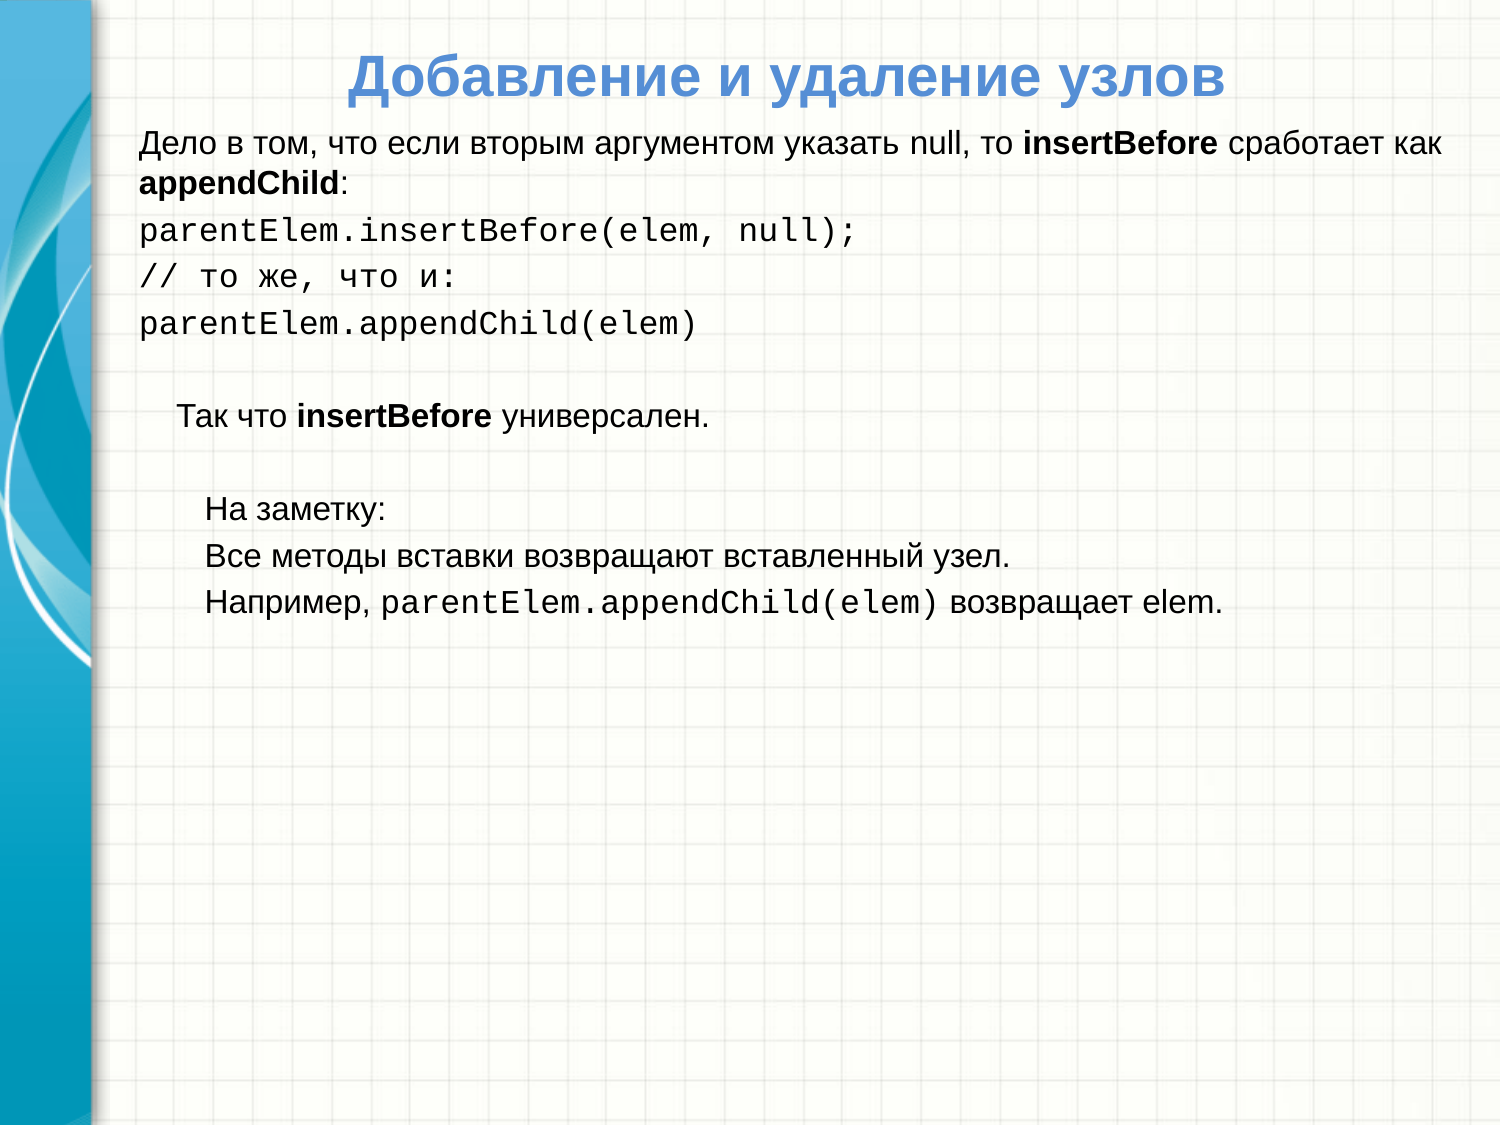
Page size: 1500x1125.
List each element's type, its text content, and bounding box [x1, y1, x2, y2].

title Добавление и удаление узлов [125, 44, 1450, 102]
picture [0, 0, 1500, 1125]
list Дело в том, что если вторым аргументом указать null, то insertBefore сработает как appendChild: parentElem.insertBefore(elem, null); // то же, что и: parentElem.appendChild(elem) Так что insertBefore универсален. На заметку: Все методы вставки возвращают вставленный узел. Например, parentElem.appendChild(elem) возвращает elem. [123, 113, 1471, 1059]
